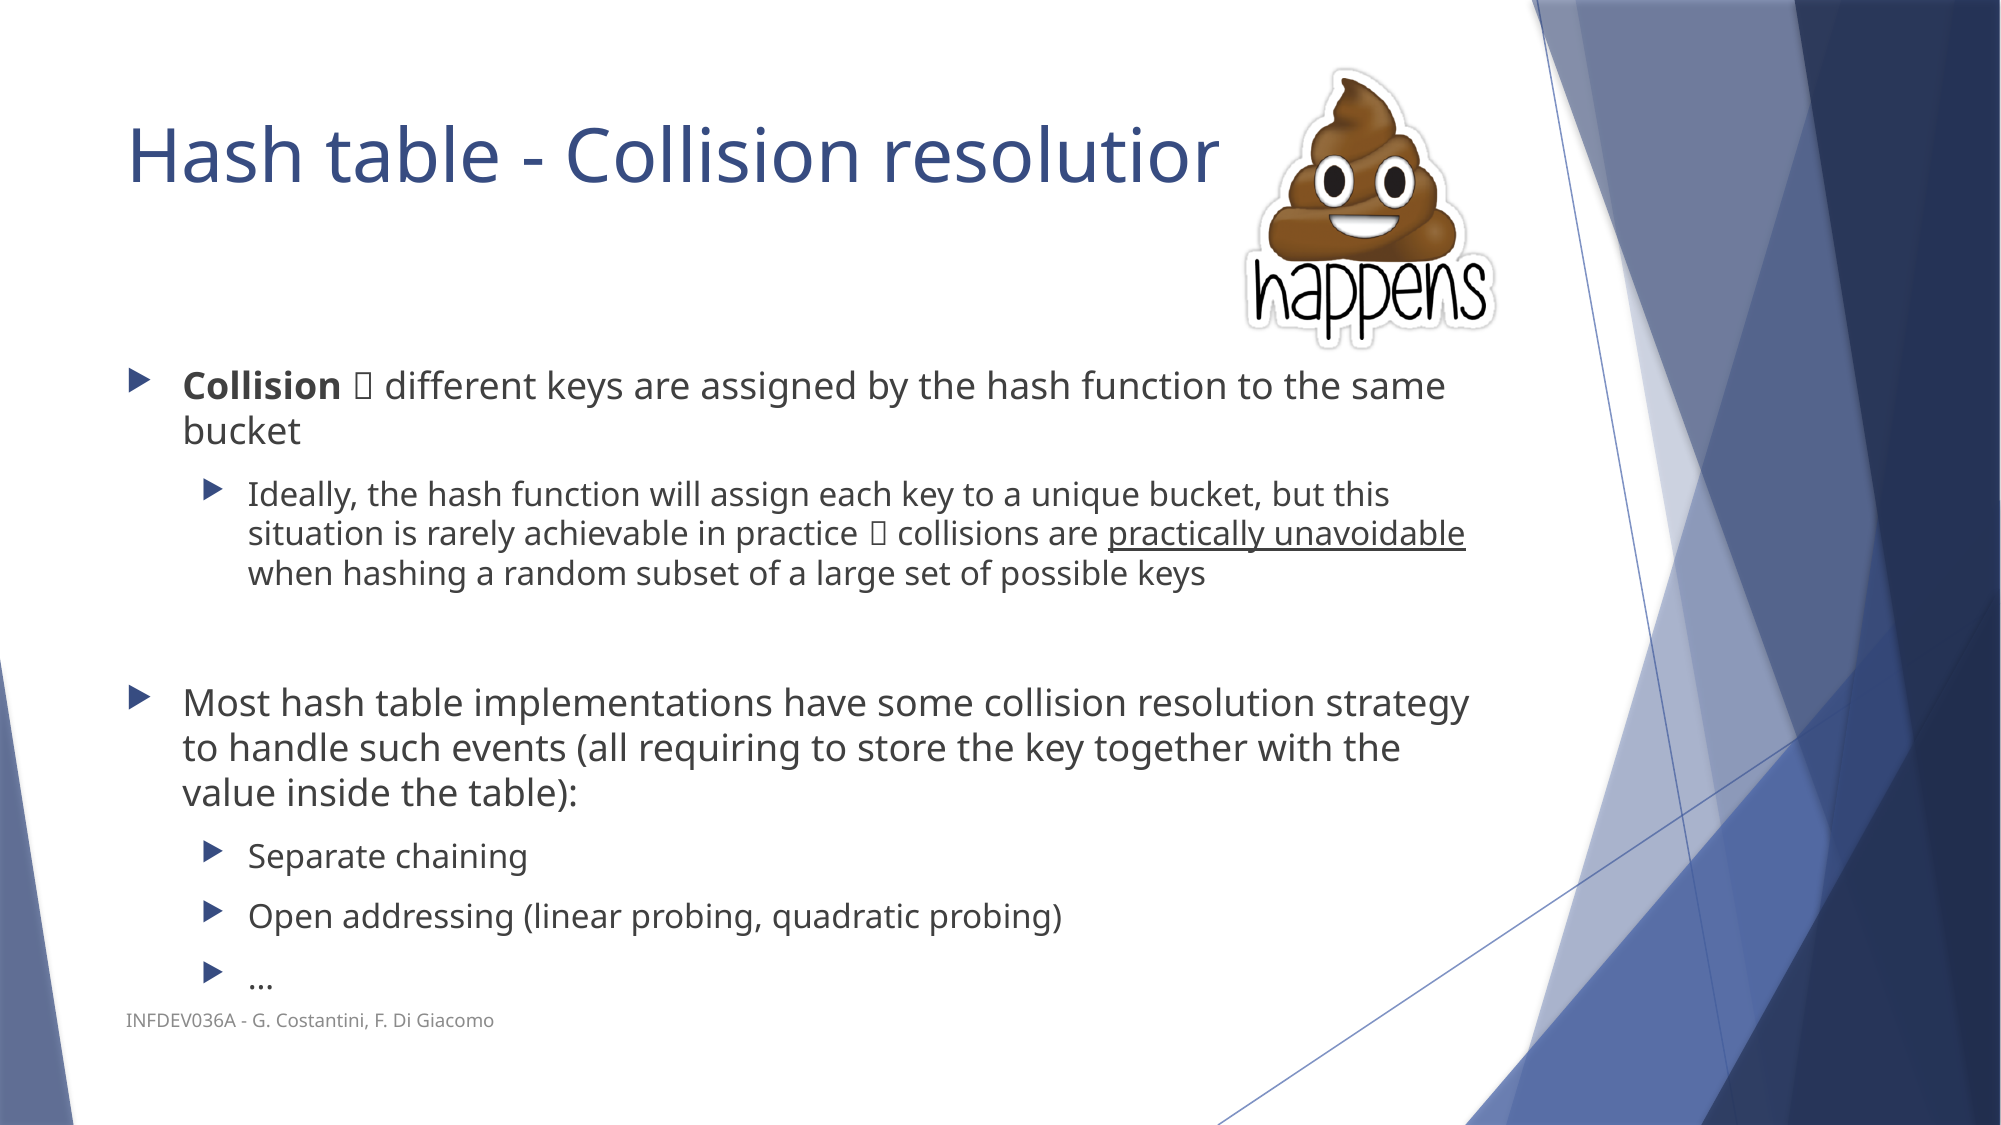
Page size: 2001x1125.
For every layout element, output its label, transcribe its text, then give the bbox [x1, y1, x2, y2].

footer INFDEV036A - G. Costantini, F. Di Giacomo [111, 991, 1145, 1051]
picture [1218, 62, 1522, 354]
title Hash table - Collision resolution [111, 99, 1214, 317]
list Collision  different keys are assigned by the hash function to the same bucket Ideally, the hash function will assign each key to a unique bucket, but this situation is rarely achievable in practice  collisions are practically unavoidable when hashing a random subset of a large set of possible keys Most hash table implementations have some collision resolution strategy to handle such events (all requiring to store the key together with the value inside the table): Separate chaining Open addressing (linear probing, quadratic probing) … [111, 354, 1522, 1051]
